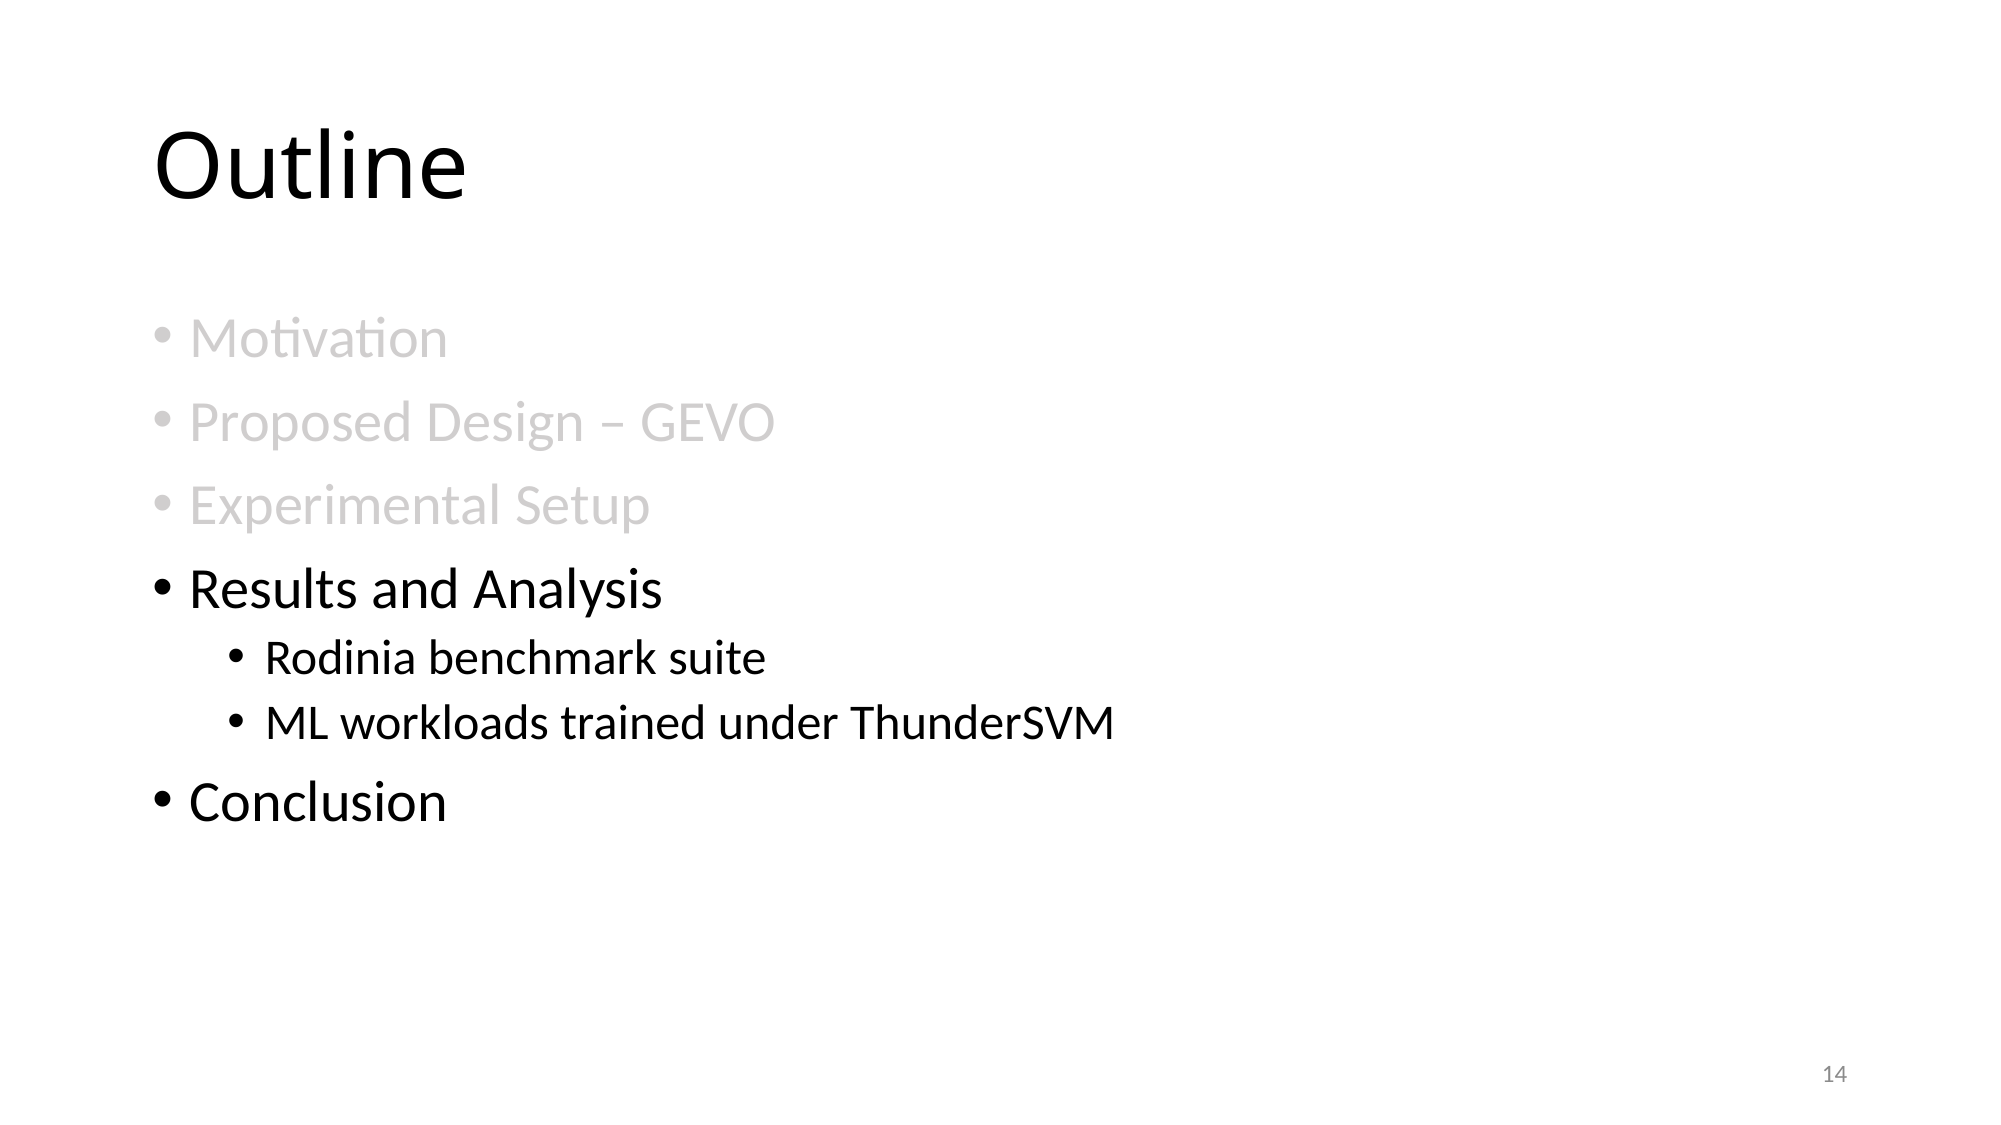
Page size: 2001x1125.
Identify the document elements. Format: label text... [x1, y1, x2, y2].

list Motivation Proposed Design – GEVO Experimental Setup Results and Analysis Rodinia benchmark suite ML workloads trained under ThunderSVM Conclusion [137, 299, 1863, 1014]
slide_number 14 [1412, 1042, 1863, 1103]
title Outline [137, 59, 1863, 278]
